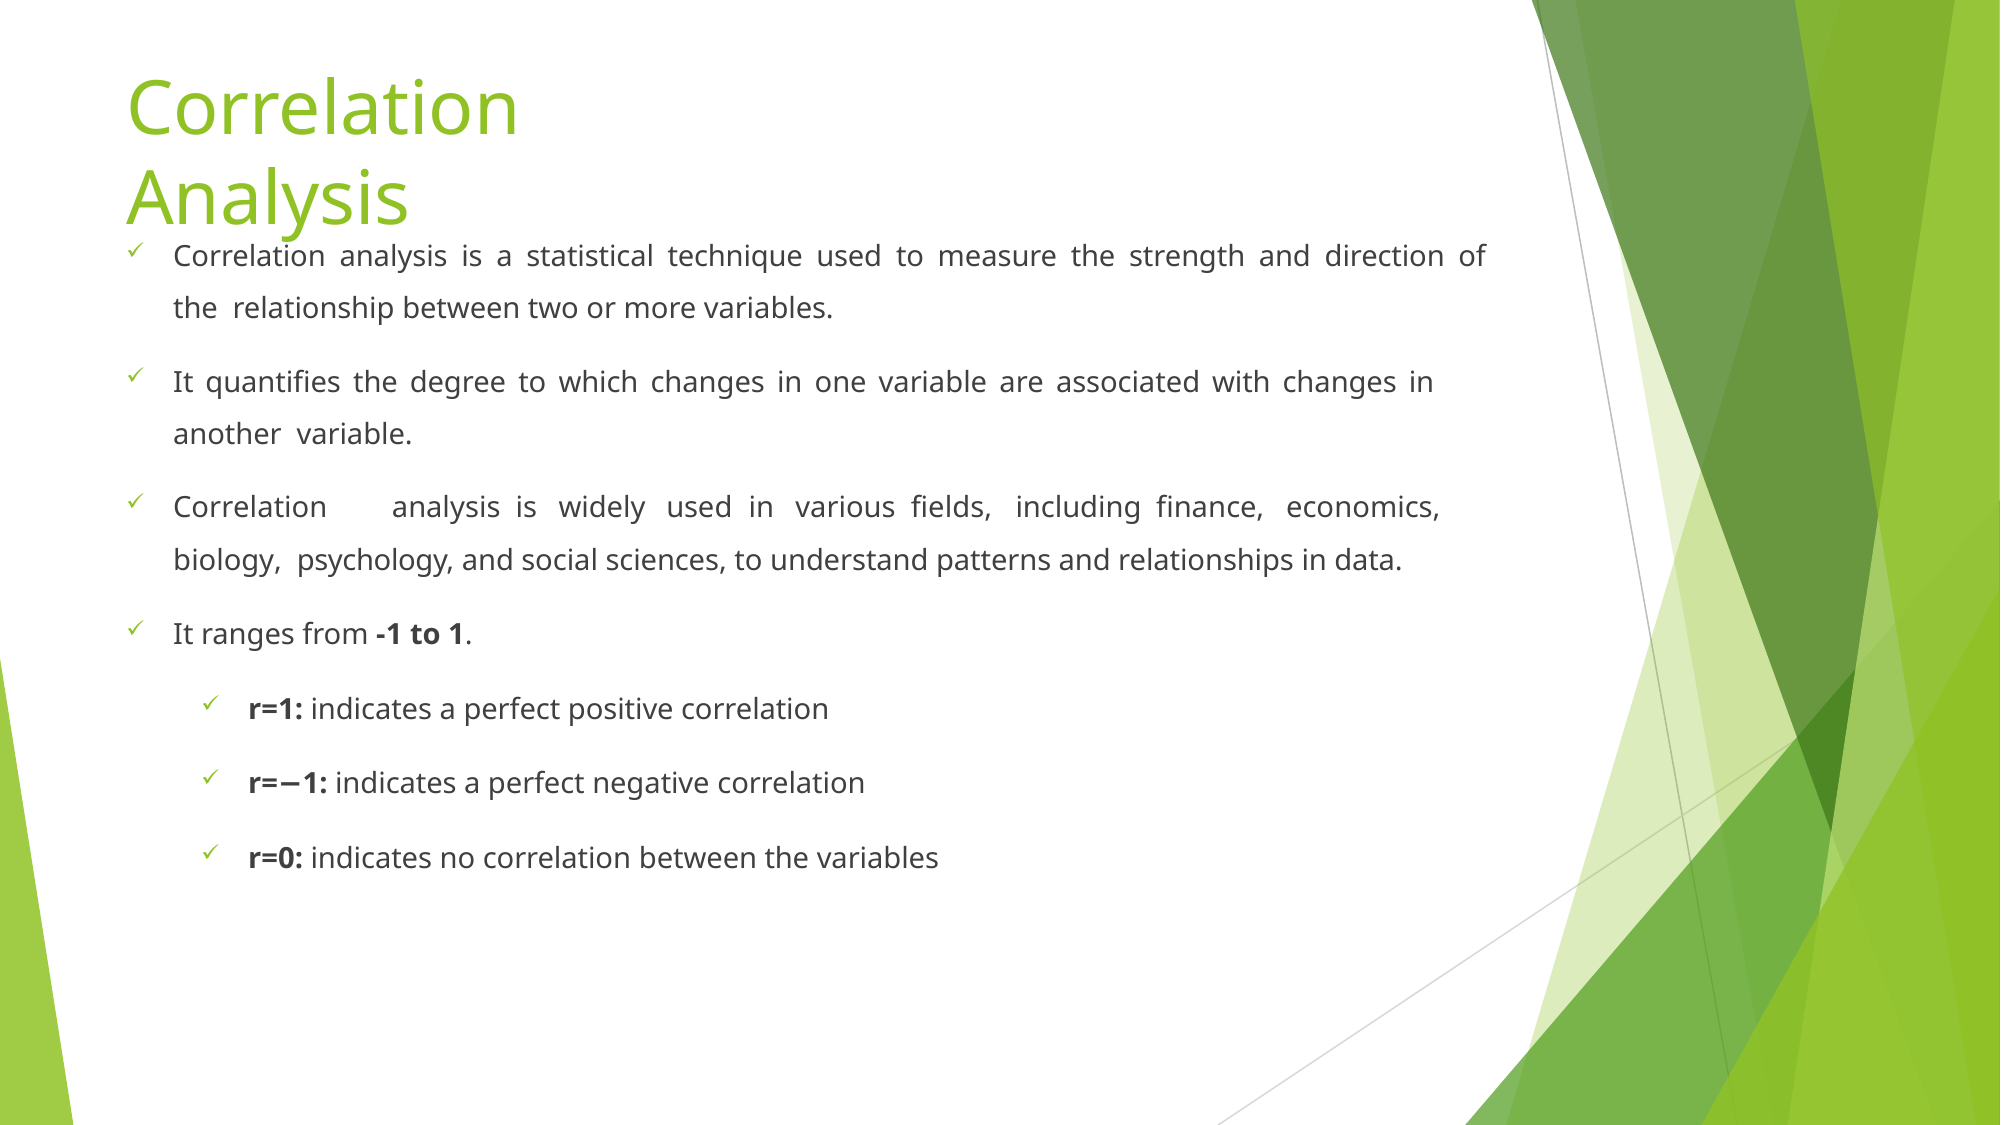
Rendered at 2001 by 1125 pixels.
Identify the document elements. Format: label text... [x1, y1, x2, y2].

text_box Correlation analysis is a statistical technique used to measure the strength and direction of the relationship between two or more variables. It quantifies the degree to which changes in one variable are associated with changes in another variable. Correlation analysis is widely used in various fields, including finance, economics, biology, psychology, and social sciences, to understand patterns and relationships in data. It ranges from -1 to 1. r=1: indicates a perfect positive correlation r=−1: indicates a perfect negative correlation r=0: indicates no correlation between the variables [124, 217, 1509, 875]
title Correlation Analysis [124, 57, 791, 217]
